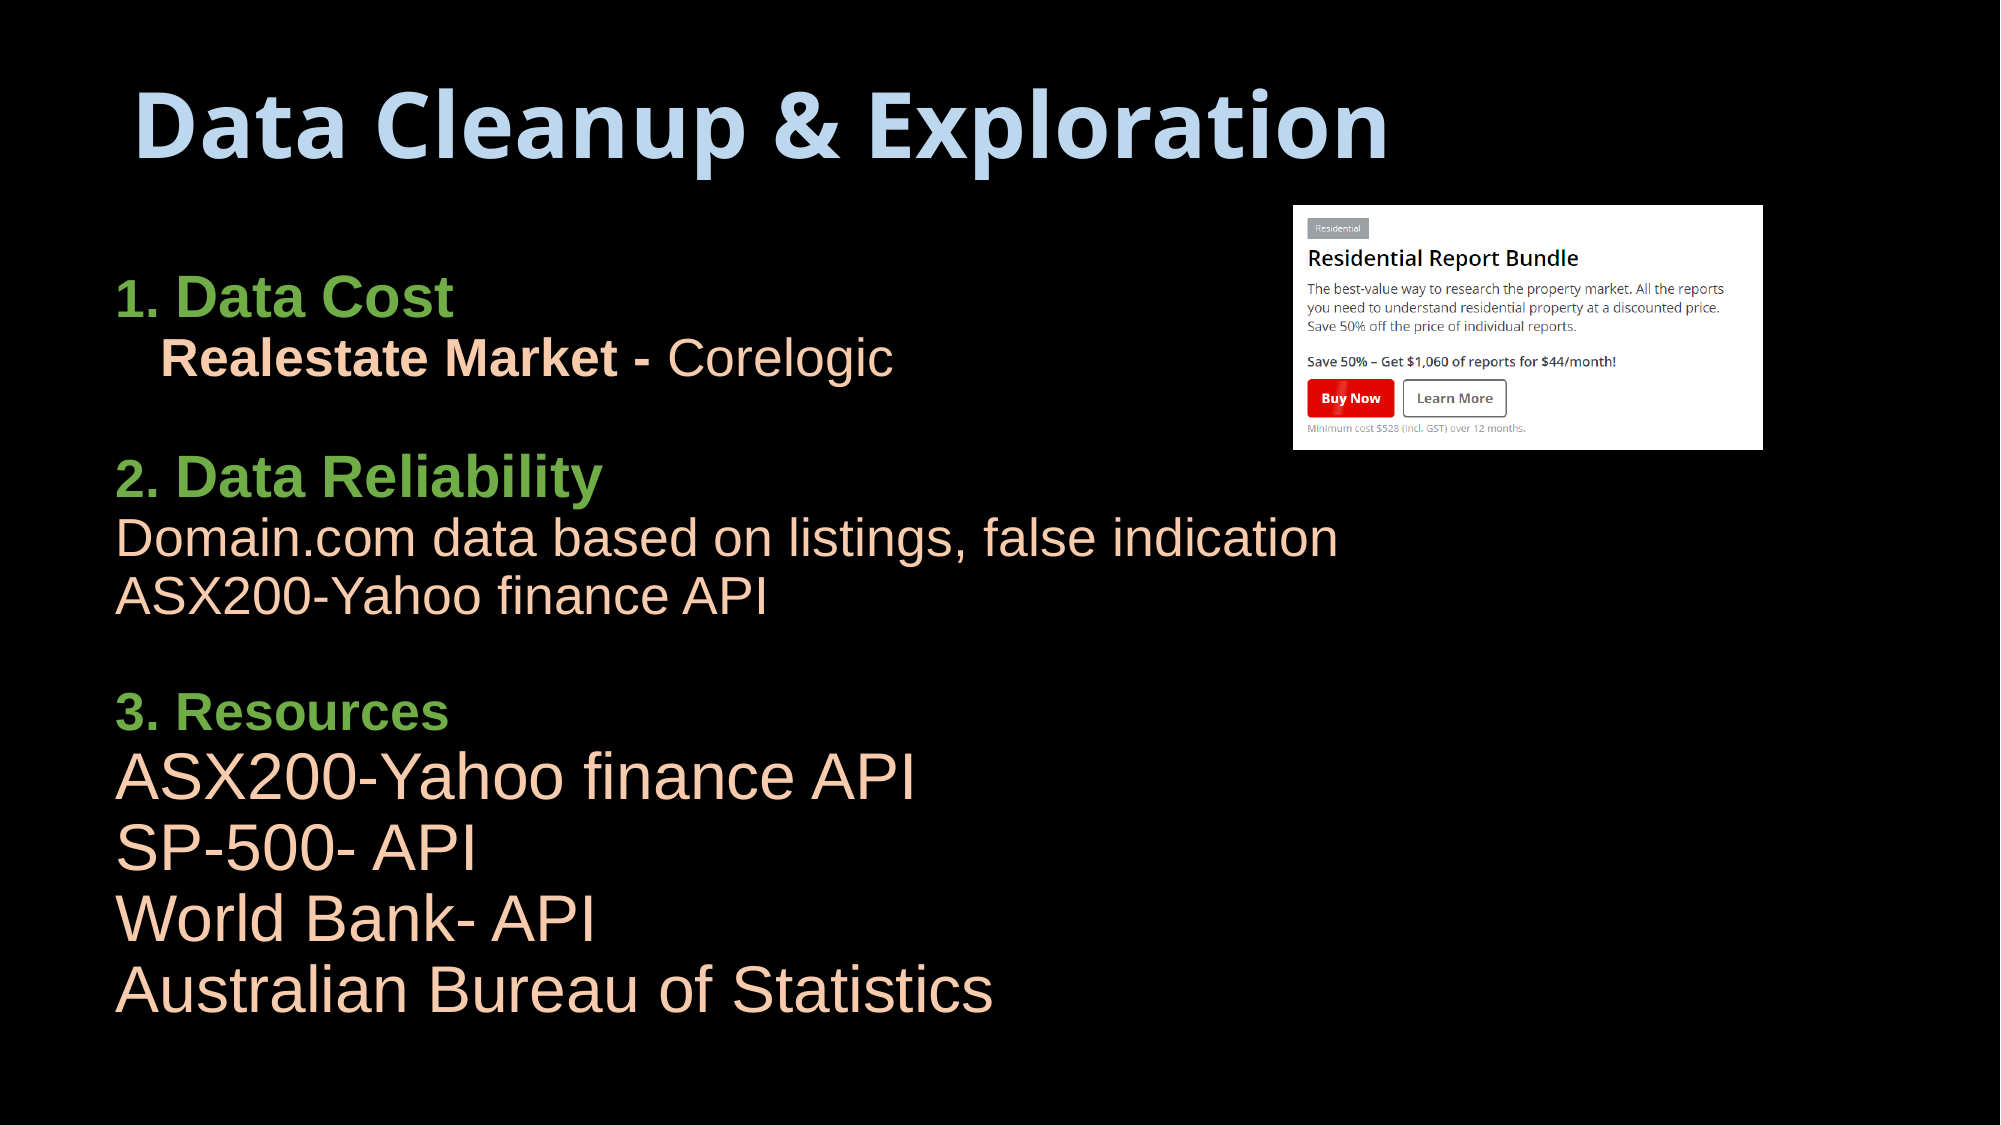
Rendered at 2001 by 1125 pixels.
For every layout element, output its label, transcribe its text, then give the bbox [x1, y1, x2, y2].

picture [1293, 205, 1763, 450]
list 1. Data Cost Realestate Market - Corelogic 2. Data Reliability Domain.com data based on listings, false indication ASX200-Yahoo finance API 3. Resources ASX200-Yahoo finance API SP-500- API World Bank- API Australian Bureau of Statistics [100, 258, 1826, 1041]
title Data Cleanup & Exploration [116, 19, 1842, 238]
